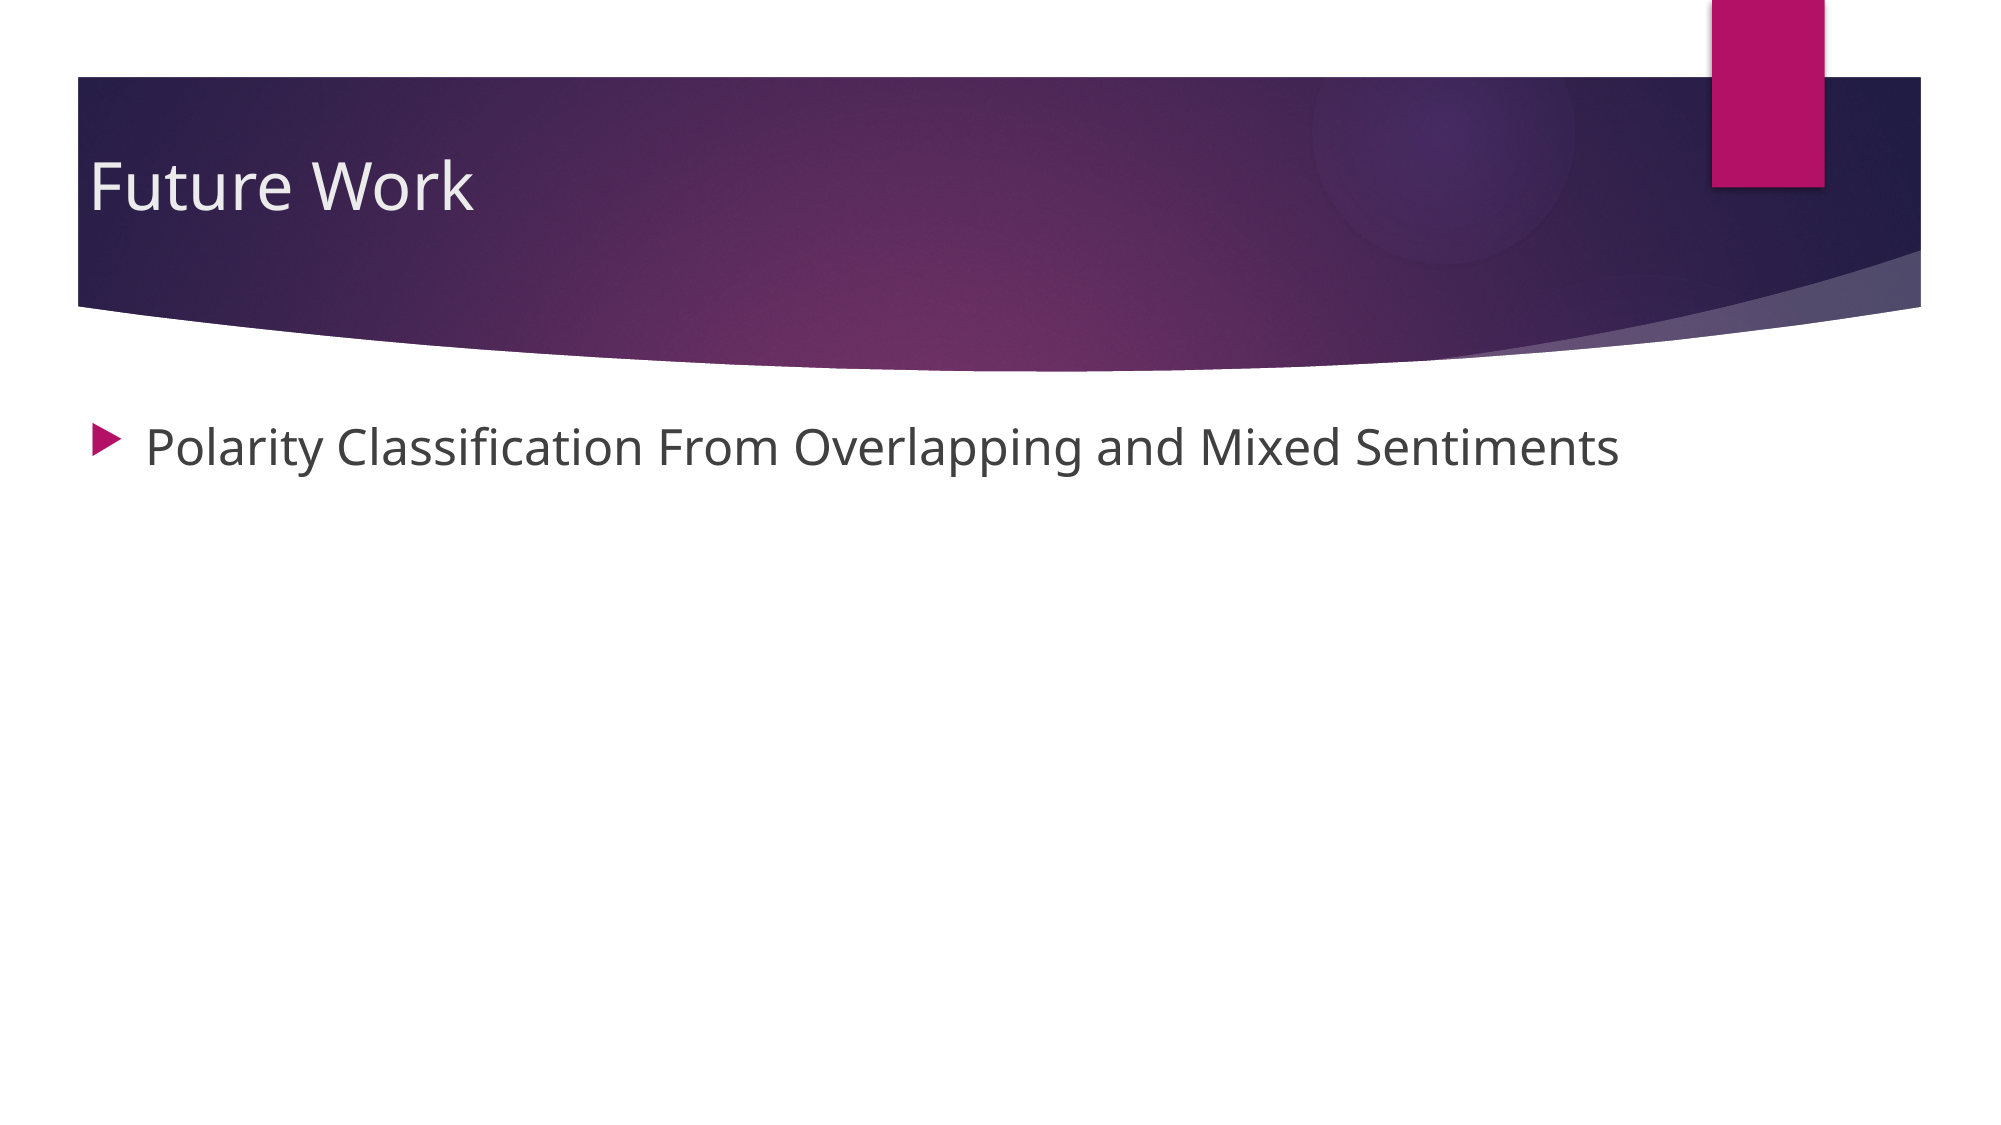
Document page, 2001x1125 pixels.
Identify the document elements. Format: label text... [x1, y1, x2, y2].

title Future Work [73, 97, 1863, 271]
list Polarity Classification From Overlapping and Mixed Sentiments [73, 407, 1802, 888]
